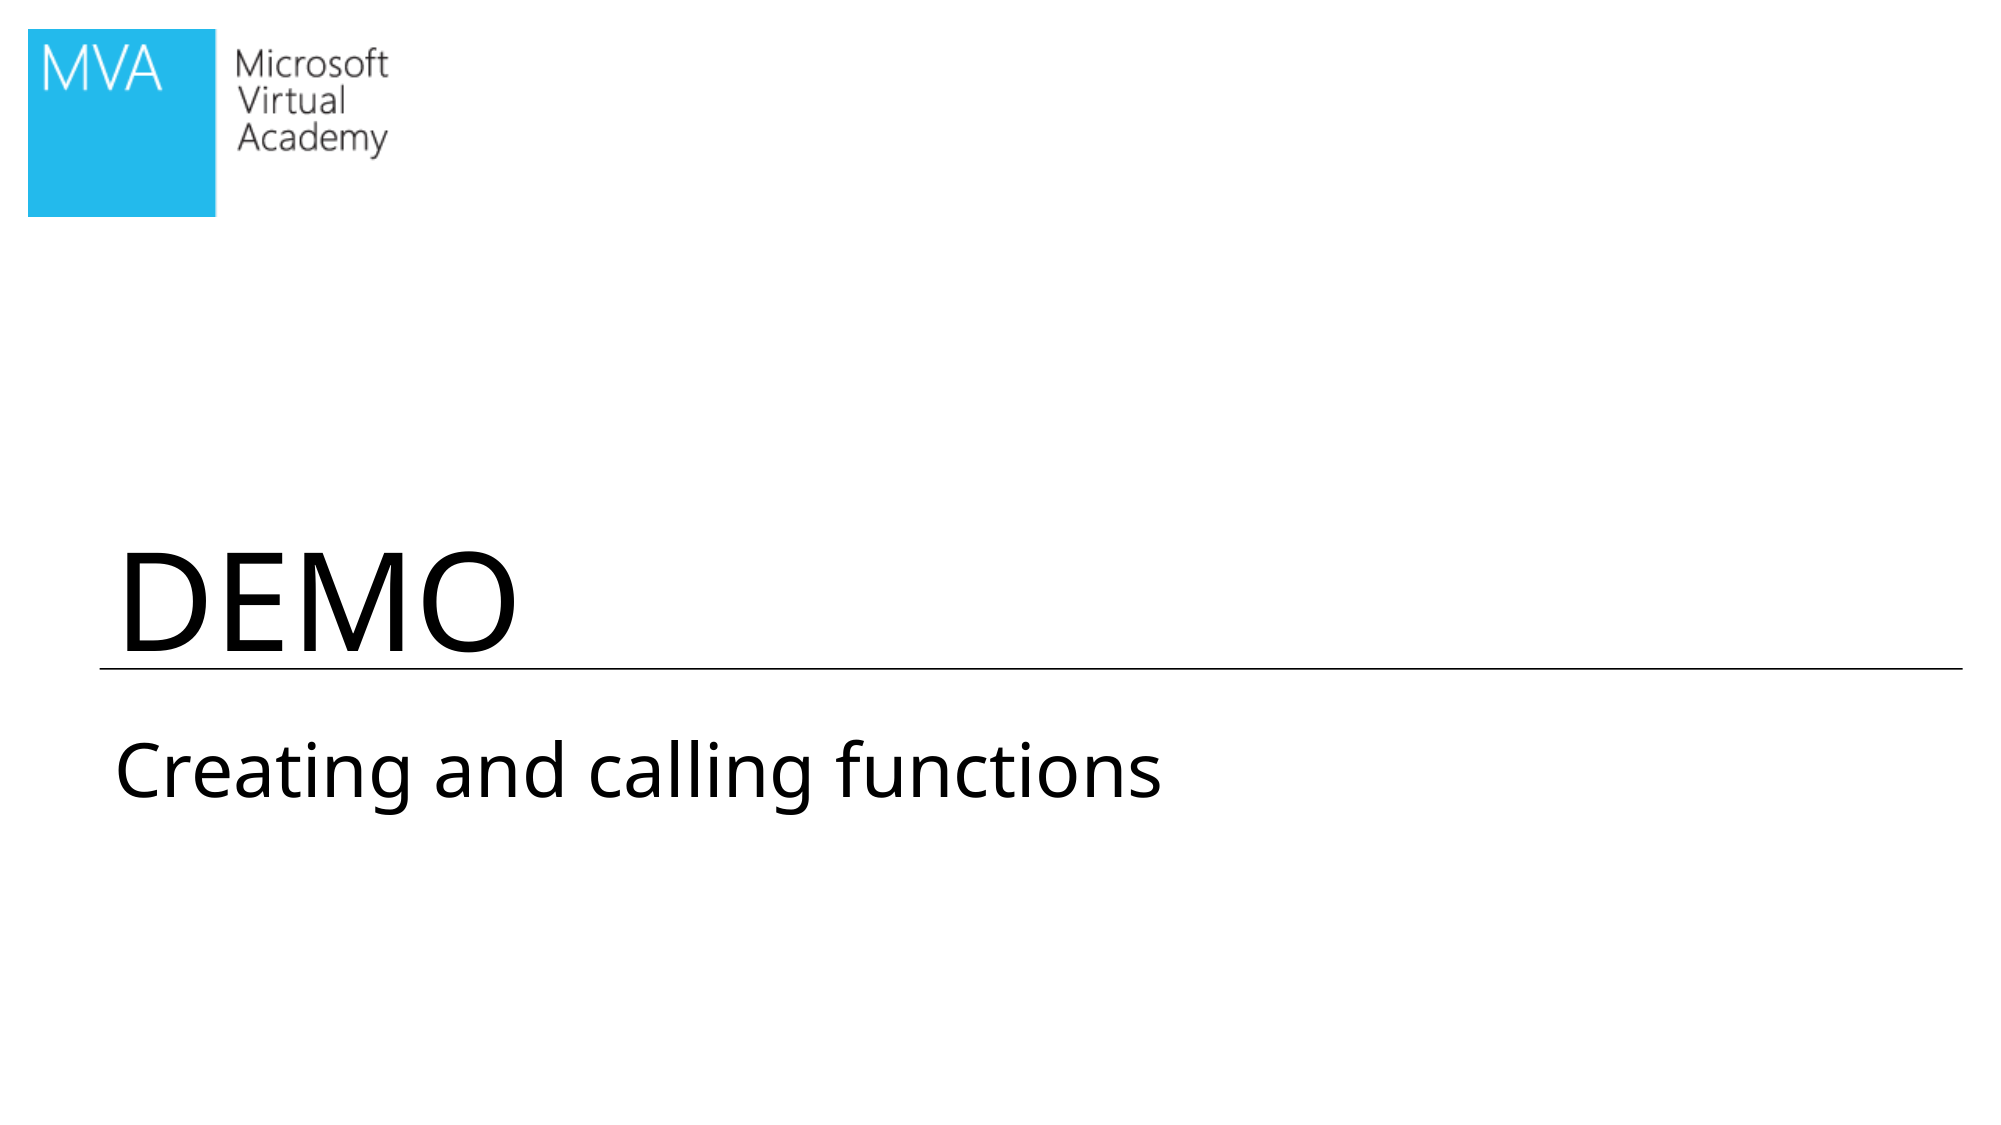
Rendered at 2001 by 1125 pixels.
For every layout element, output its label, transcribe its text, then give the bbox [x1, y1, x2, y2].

picture [28, 29, 497, 217]
text_box Creating and calling functions [99, 732, 1976, 1008]
